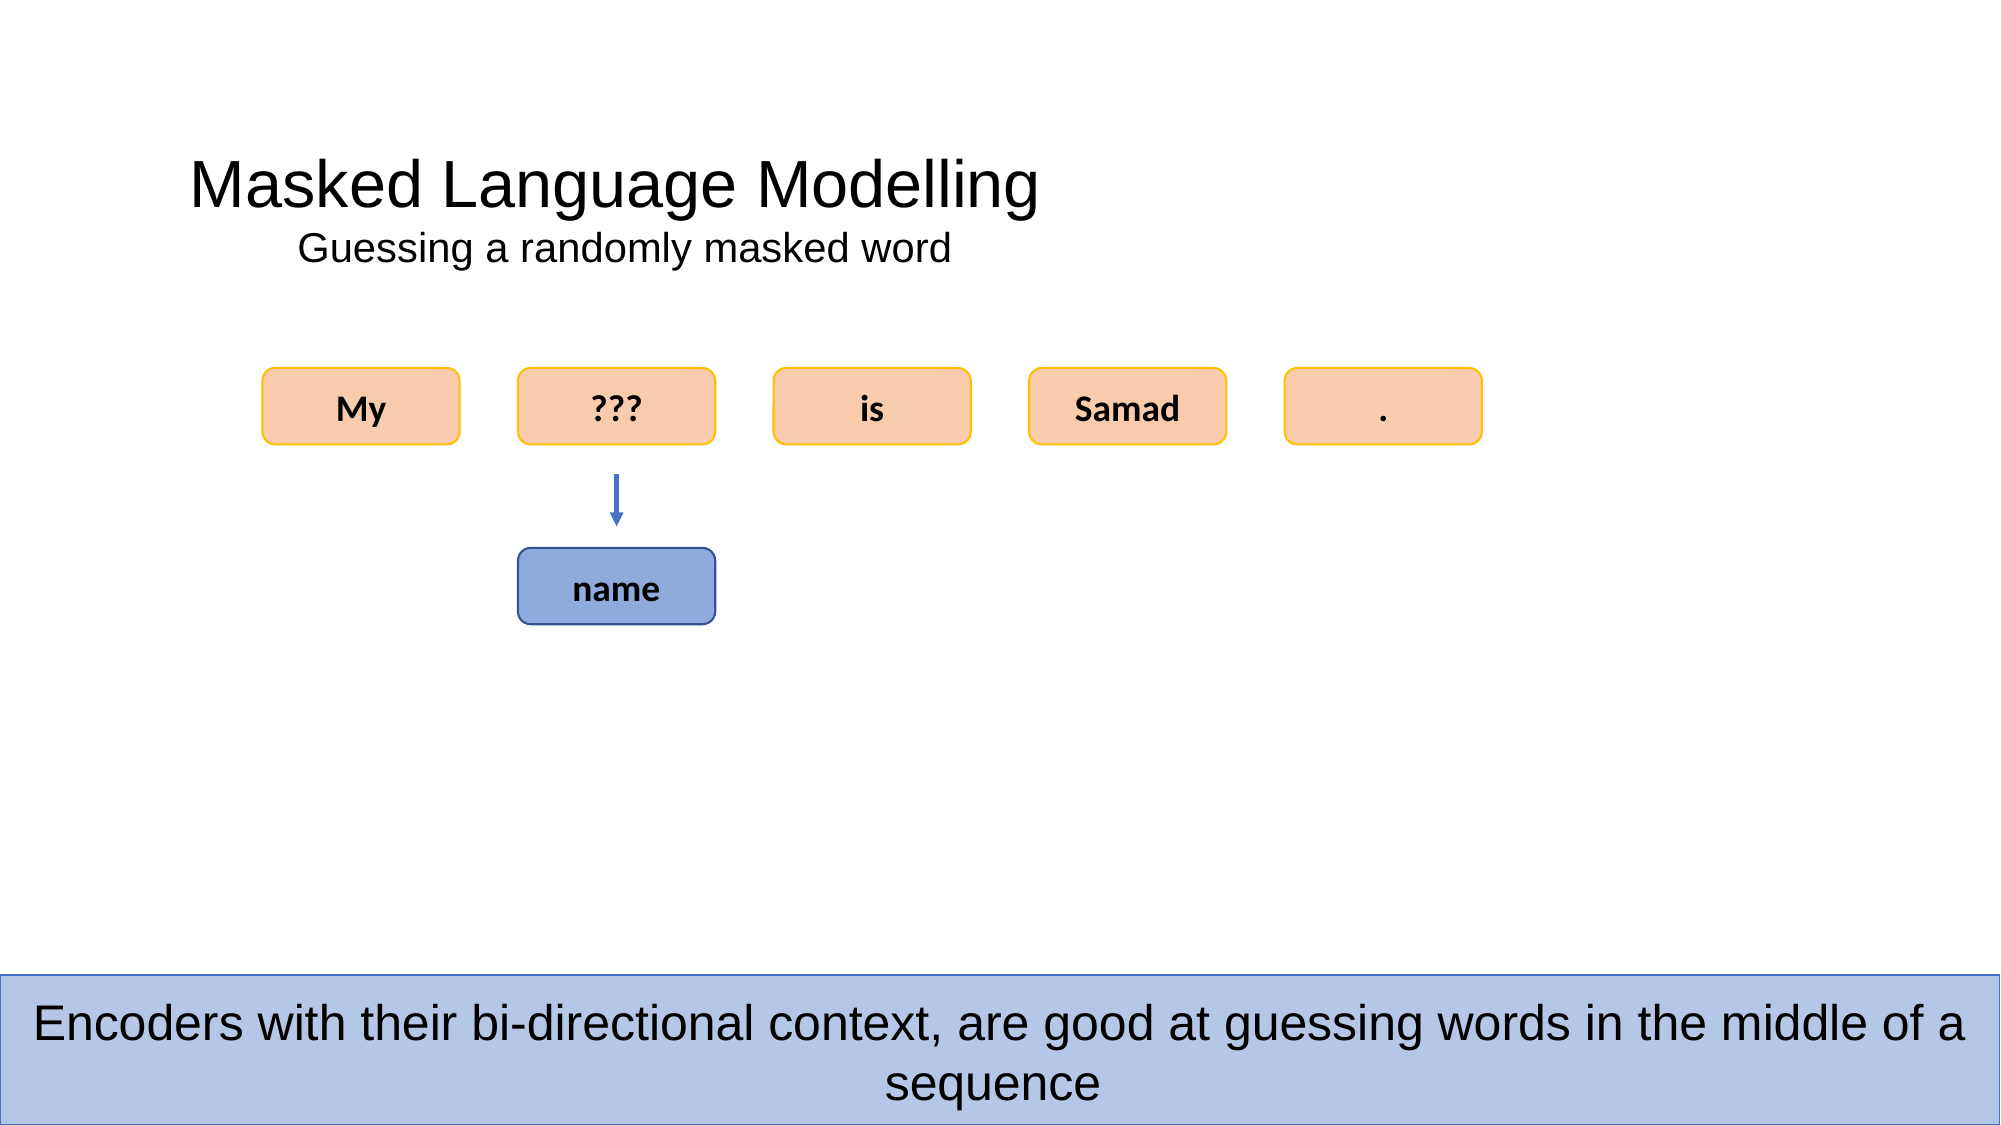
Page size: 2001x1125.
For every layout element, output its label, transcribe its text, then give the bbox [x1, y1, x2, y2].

text_box ??? [516, 366, 717, 446]
text_box name [516, 546, 717, 626]
text_box Masked Language Modelling Guessing a randomly masked word [175, 133, 1075, 279]
text_box . [1283, 366, 1483, 446]
text_box My [261, 366, 461, 446]
text_box Encoders with their bi-directional context, are good at guessing words in the middle of a sequence [0, 974, 2000, 1125]
text_box Samad [1028, 366, 1228, 446]
text_box is [772, 366, 972, 446]
